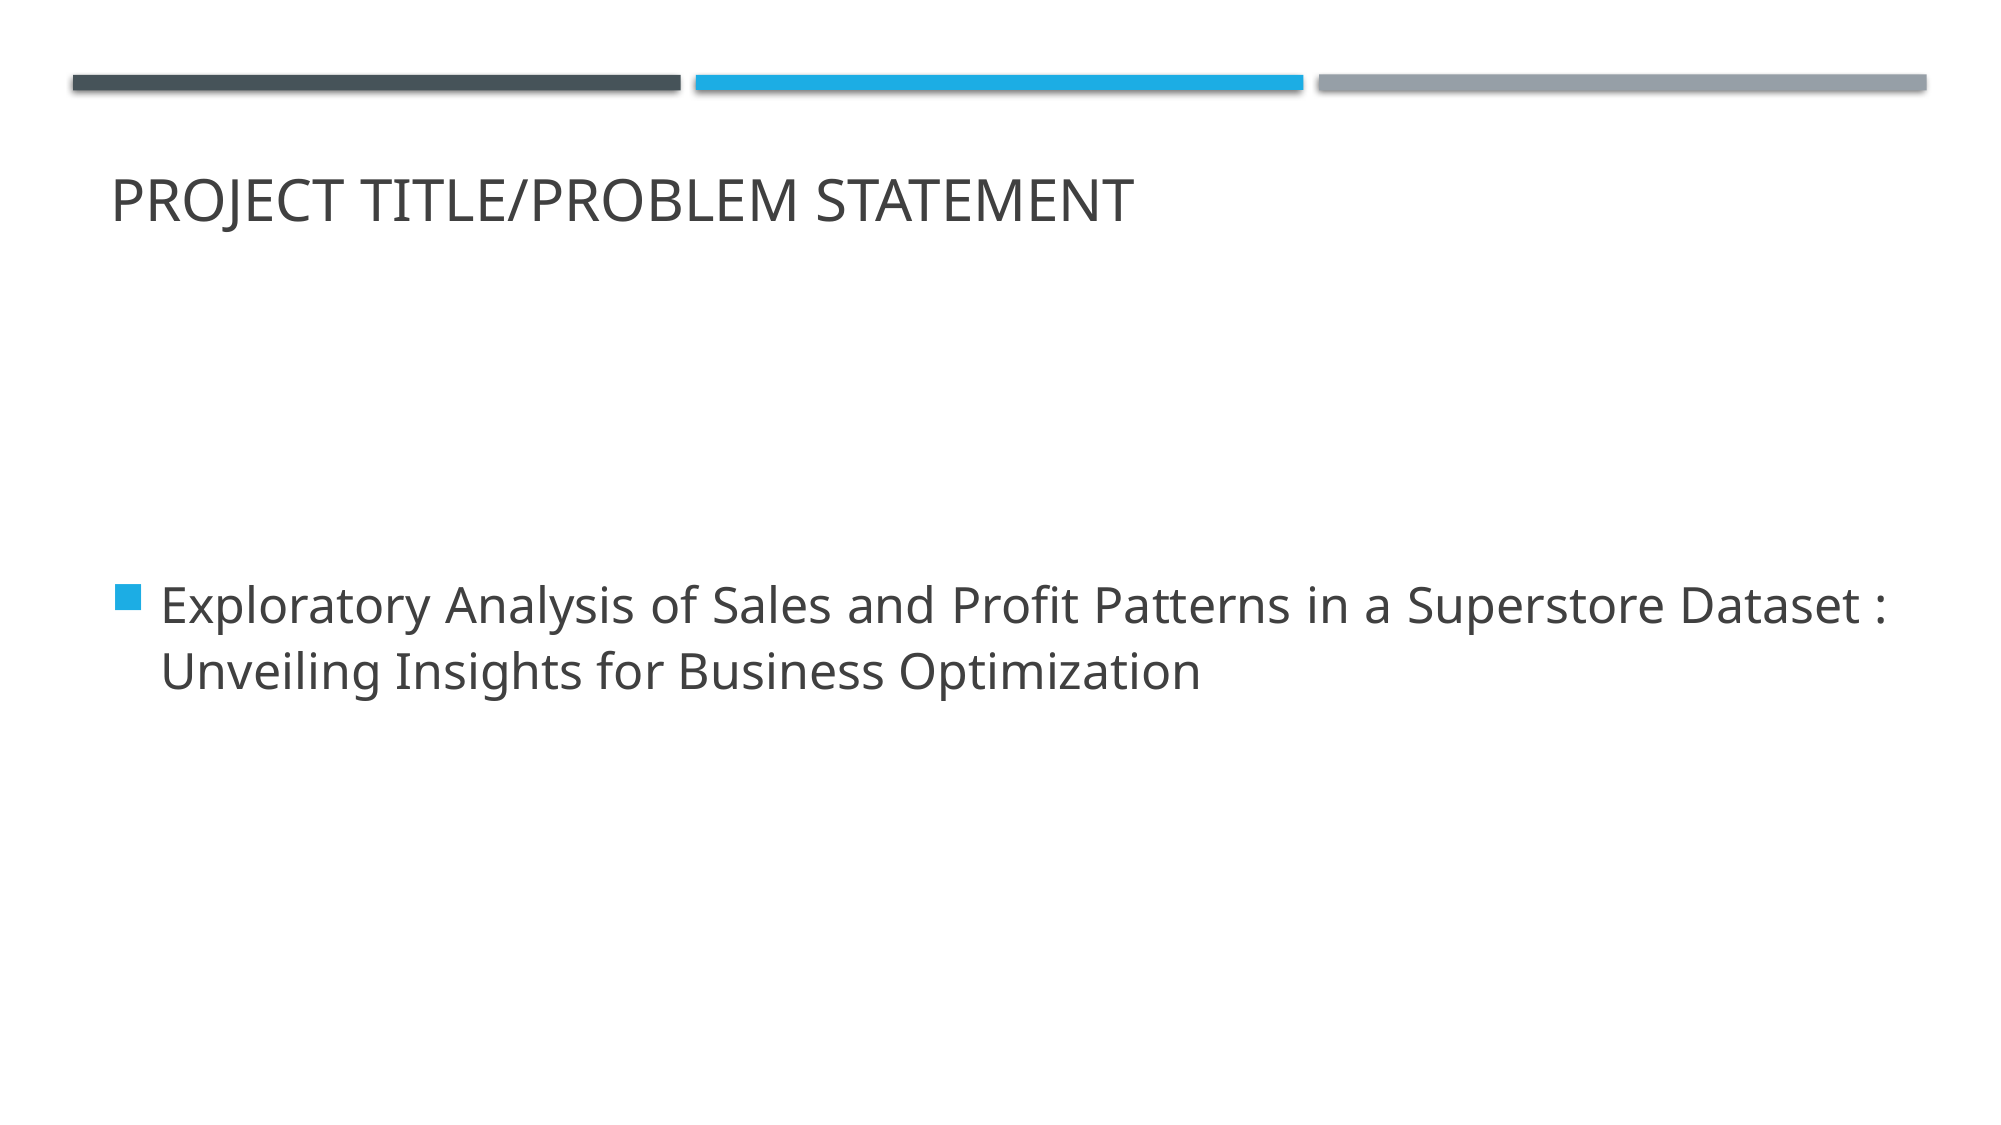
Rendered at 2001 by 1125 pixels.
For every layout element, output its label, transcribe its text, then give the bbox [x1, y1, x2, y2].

title PROJECT TITLE/Problem Statement [95, 115, 1905, 311]
list Exploratory Analysis of Sales and Profit Patterns in a Superstore Dataset : Unveiling Insights for Business Optimization [95, 335, 1905, 932]
